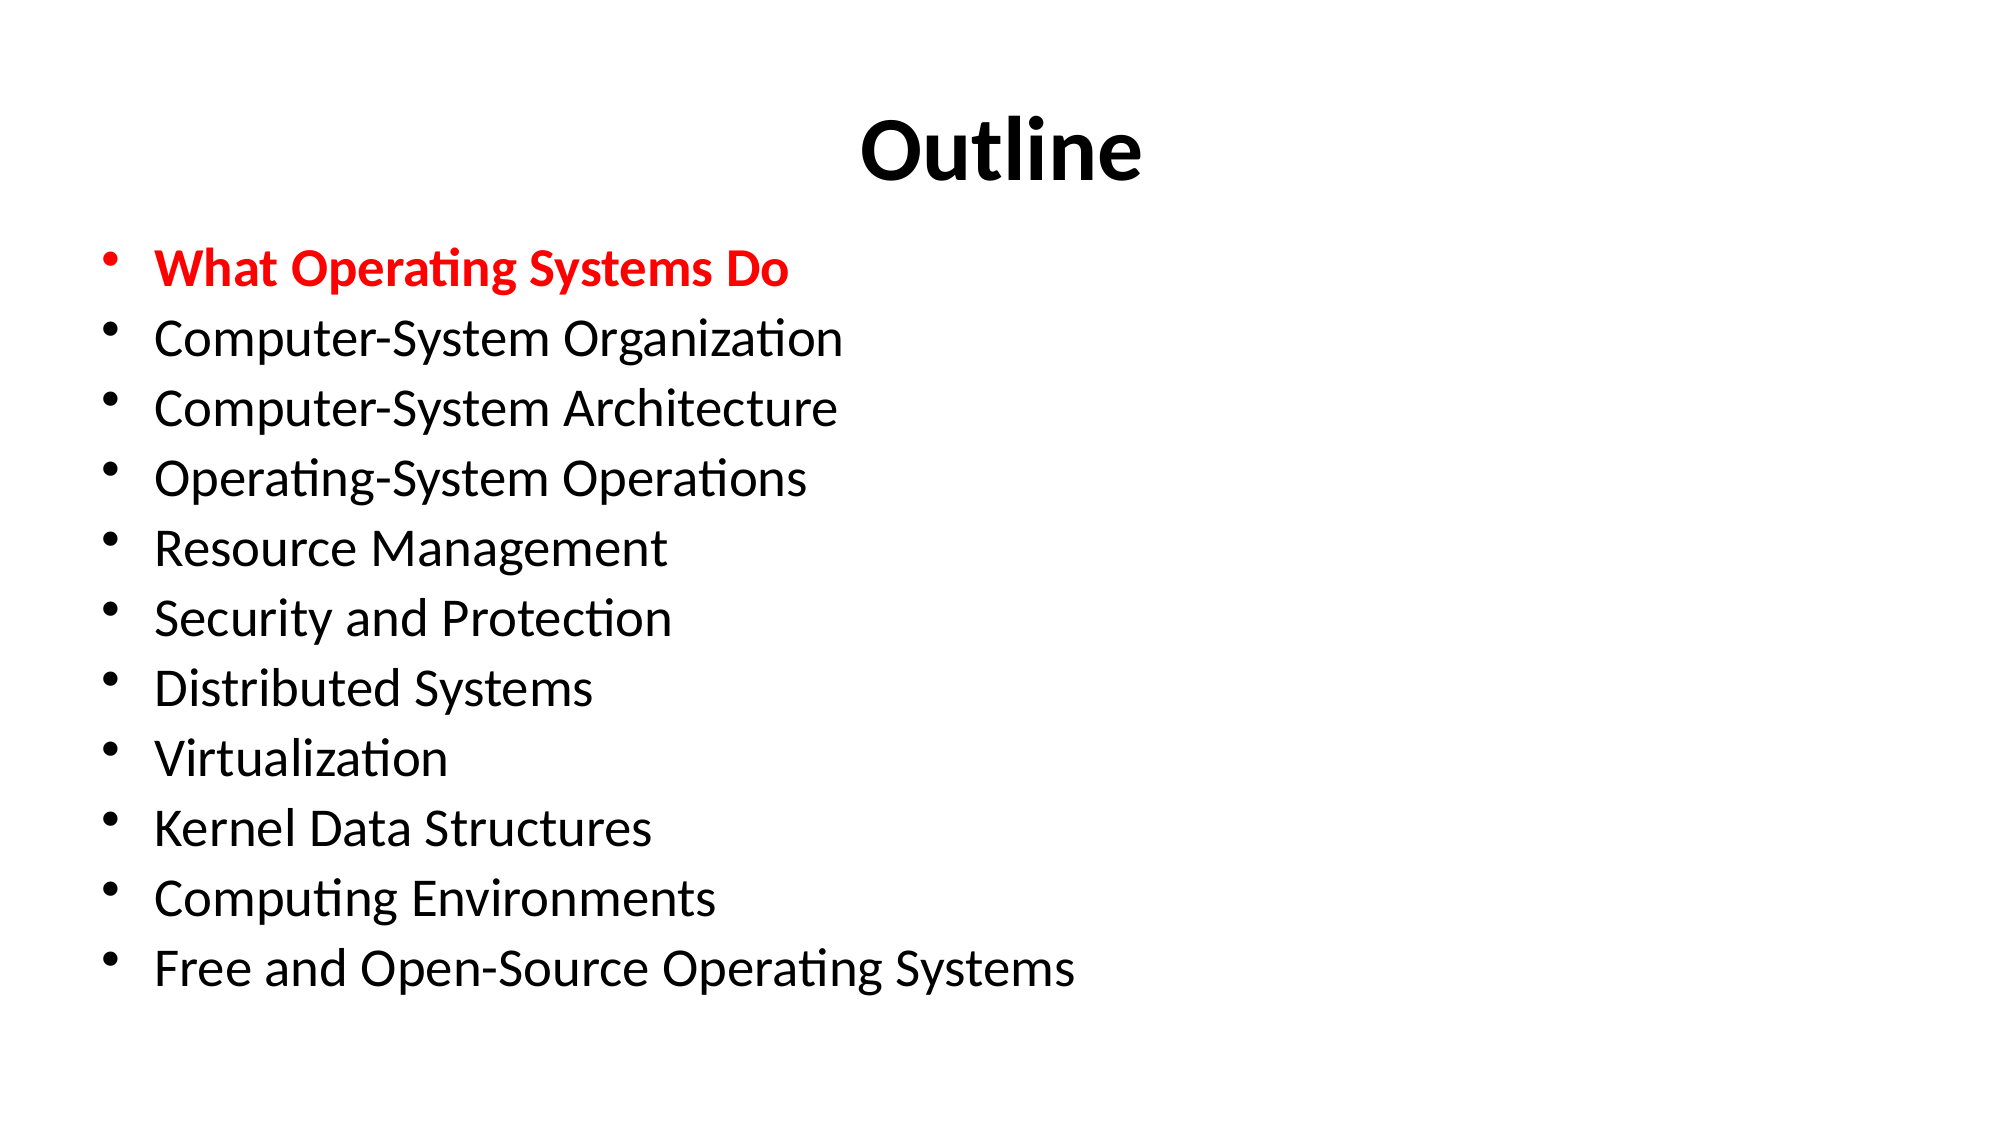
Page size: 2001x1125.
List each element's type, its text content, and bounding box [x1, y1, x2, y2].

list What Operating Systems Do Computer-System Organization Computer-System Architecture Operating-System Operations Resource Management Security and Protection Distributed Systems Virtualization Kernel Data Structures Computing Environments Free and Open-Source Operating Systems [86, 231, 1887, 1012]
title Outline [102, 18, 1903, 207]
